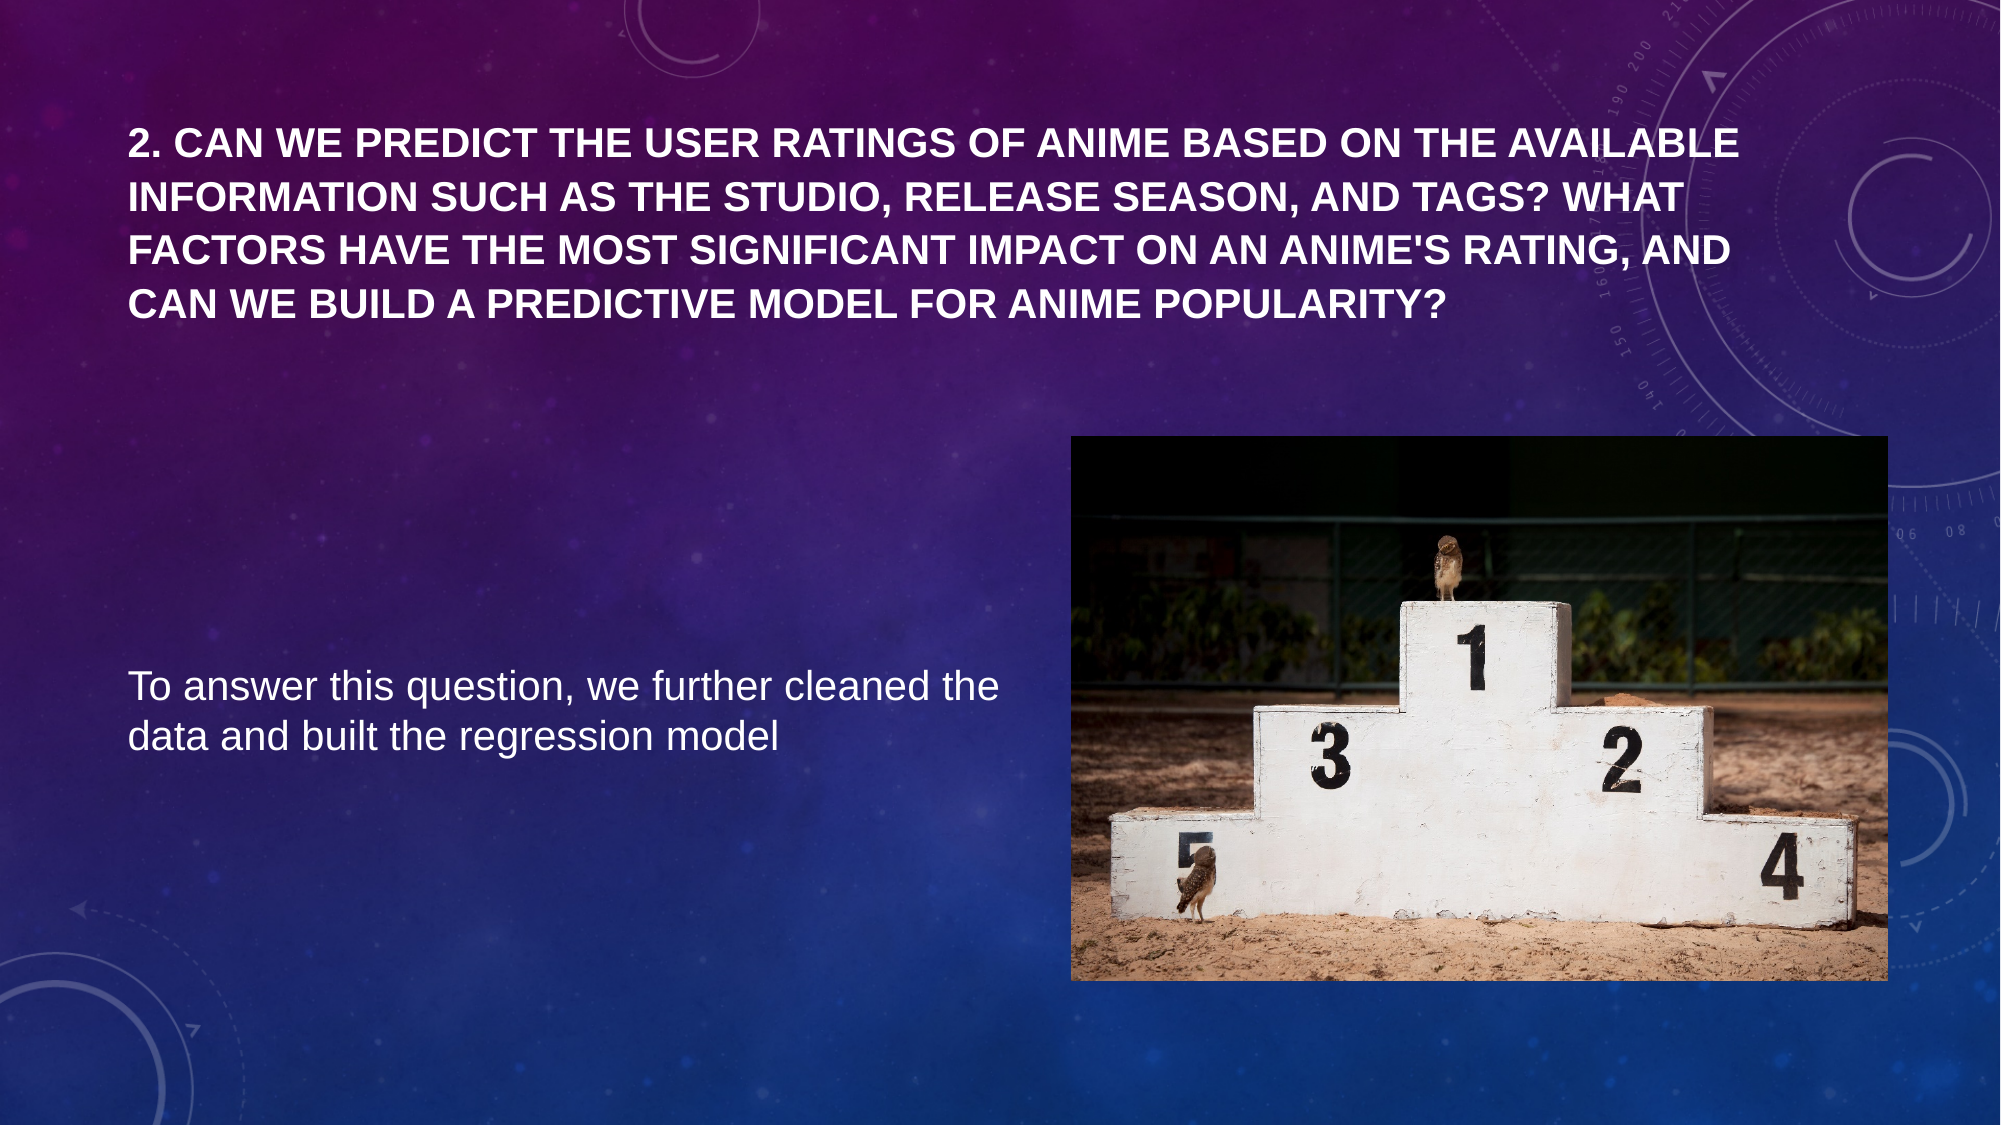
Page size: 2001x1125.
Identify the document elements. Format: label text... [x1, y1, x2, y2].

picture [0, 0, 2001, 1125]
title 2. Can we predict the user ratings of anime based on the available information such as the studio, release season, and tags? What factors have the most significant impact on an anime's rating, and can we build a predictive model for anime popularity? [112, 99, 1833, 339]
list To answer this question, we further cleaned the data and built the regression model [112, 351, 1022, 1067]
